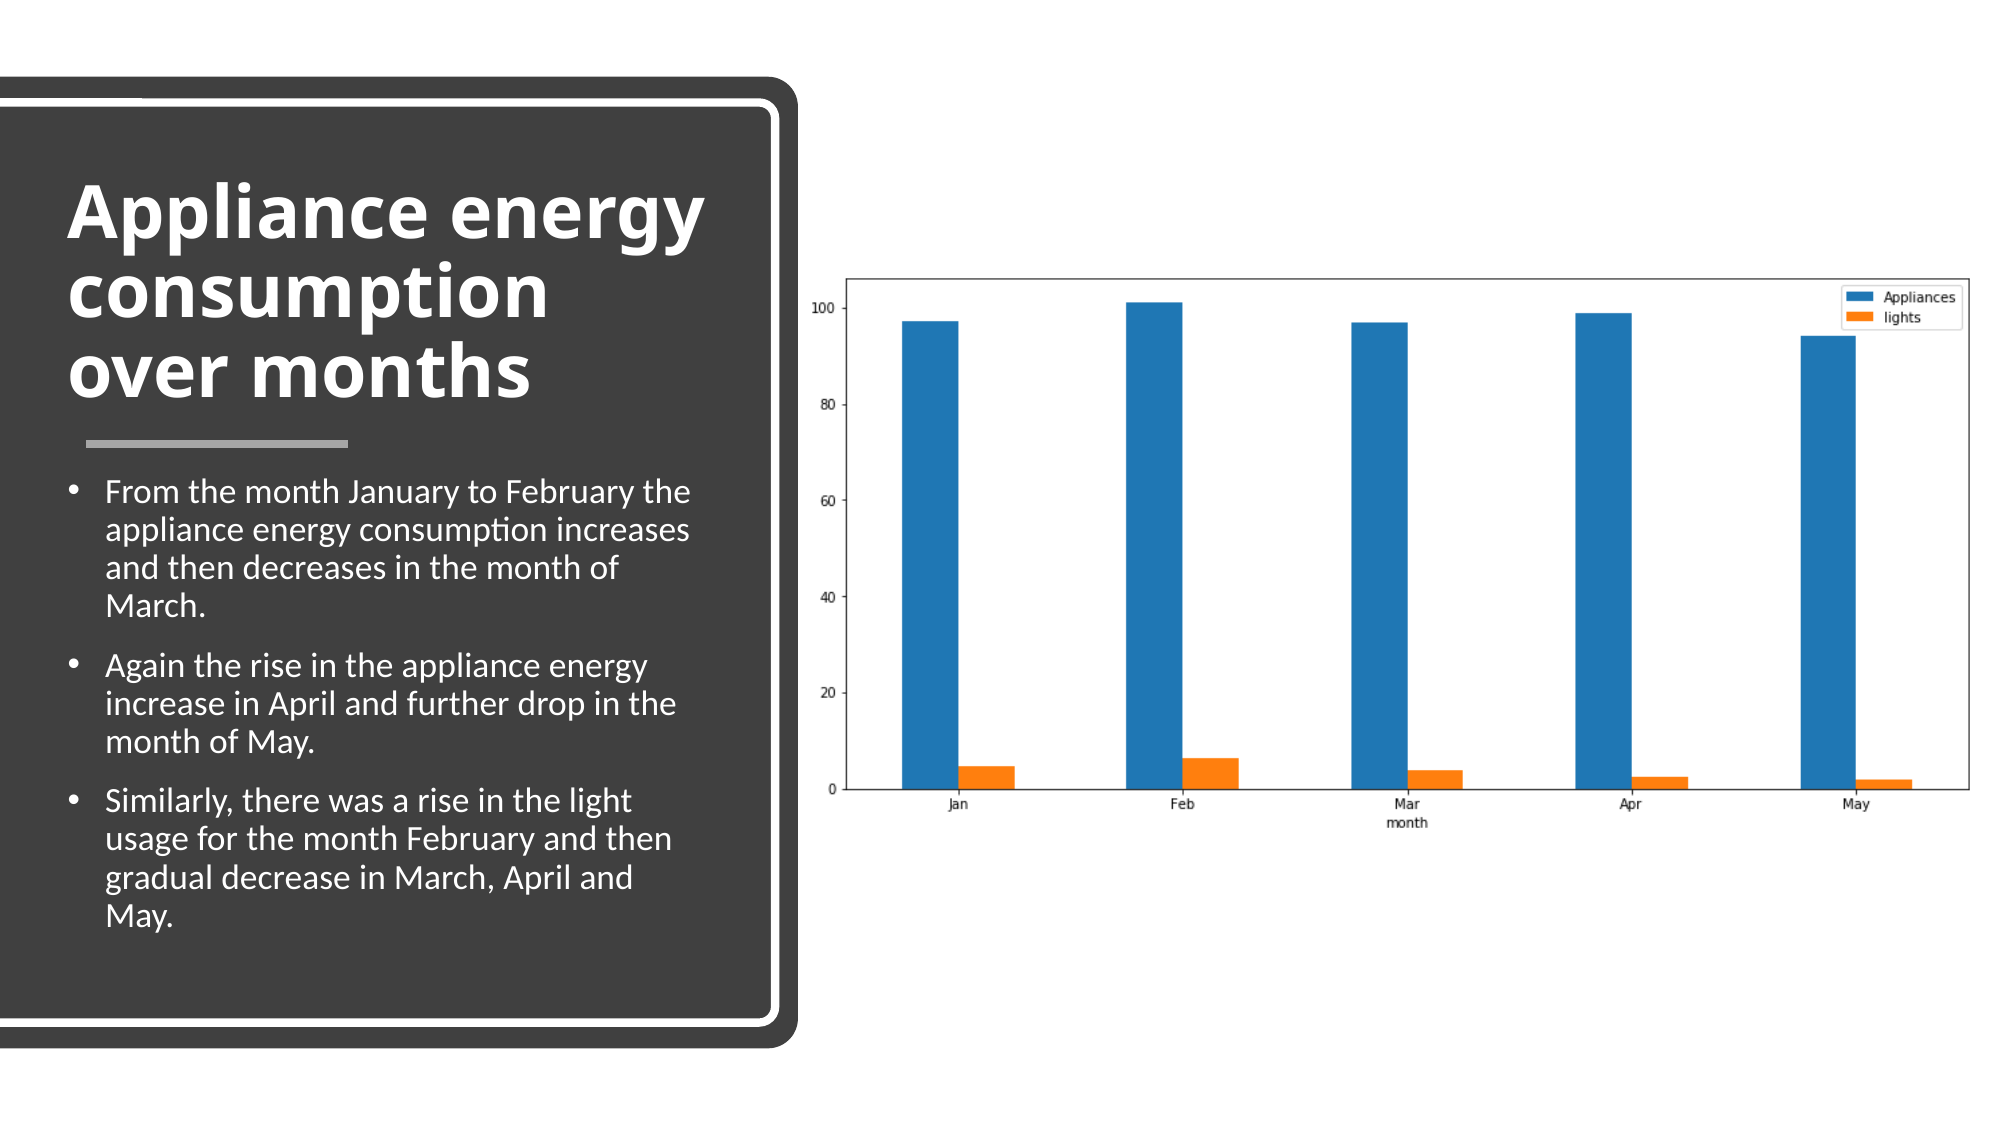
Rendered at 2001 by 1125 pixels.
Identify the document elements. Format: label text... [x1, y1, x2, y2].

picture [807, 265, 1978, 837]
list From the month January to February the appliance energy consumption increases and then decreases in the month of March. Again the rise in the appliance energy increase in April and further drop in the month of May. Similarly, there was a rise in the light usage for the month February and then gradual decrease in March, April and May. [52, 464, 725, 964]
text_box [0, 75, 799, 1050]
text_box [0, 101, 777, 1024]
title Appliance energy consumption over months [52, 160, 725, 428]
